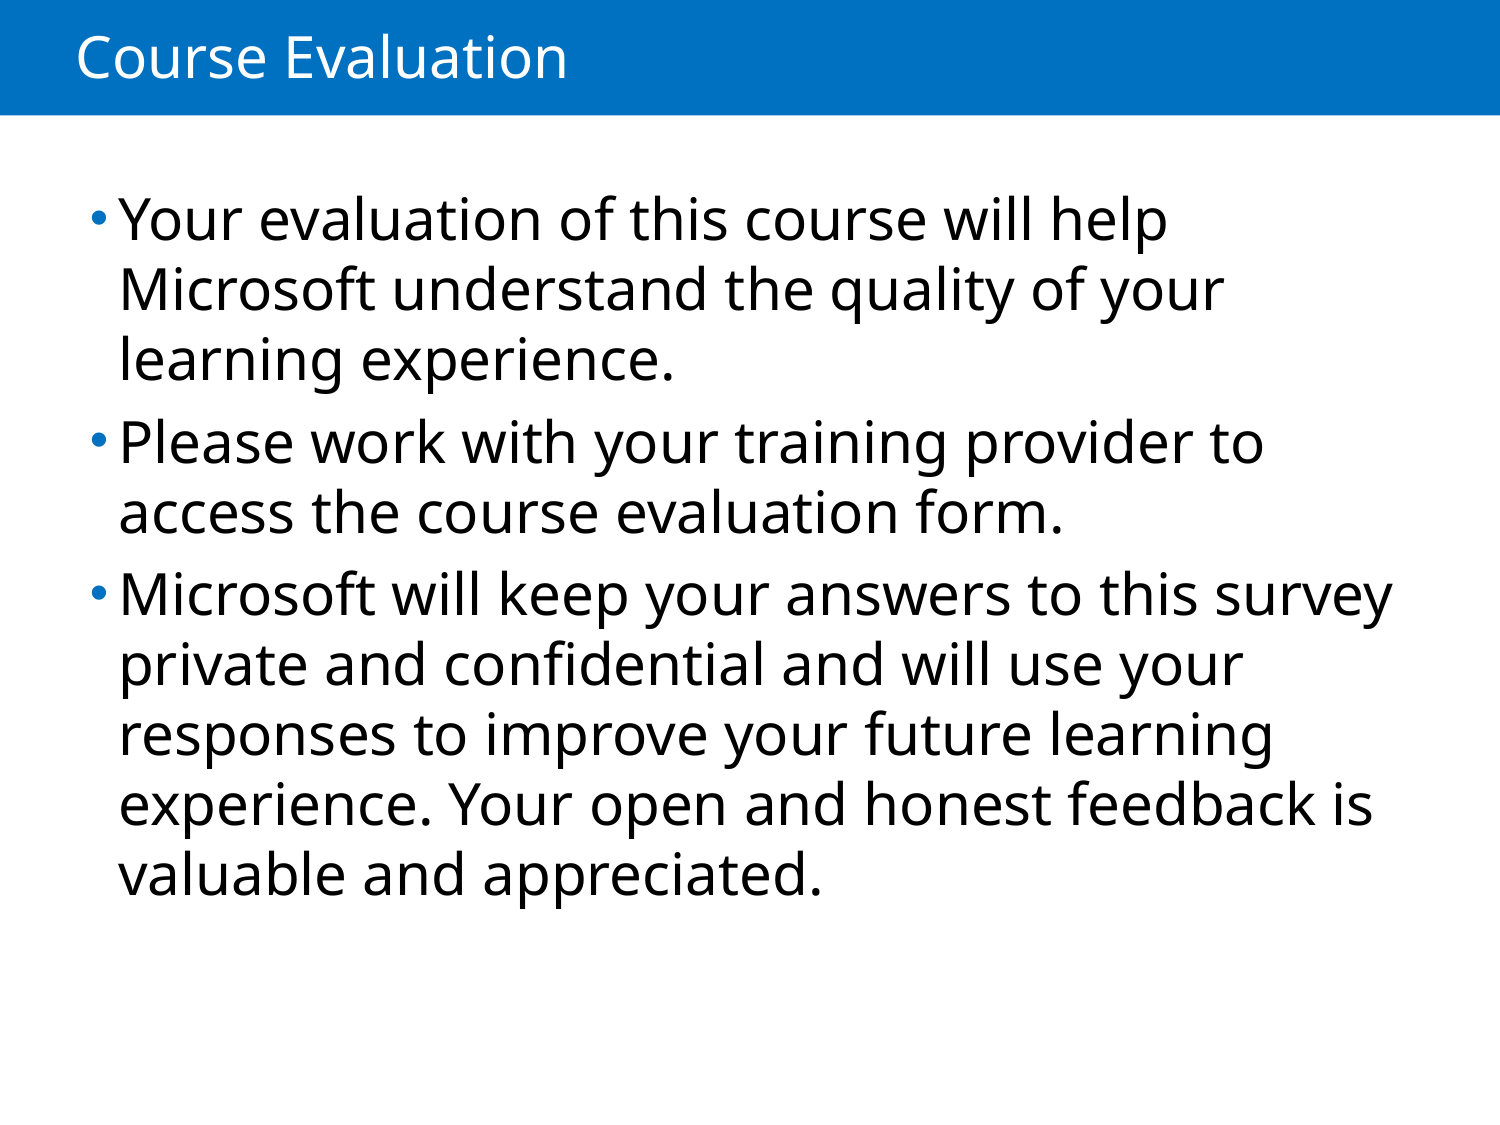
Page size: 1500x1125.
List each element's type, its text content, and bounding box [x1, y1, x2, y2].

text_box Your evaluation of this course will help Microsoft understand the quality of your learning experience. Please work with your training provider to access the course evaluation form. Microsoft will keep your answers to this survey private and confidential and will use your responses to improve your future learning experience. Your open and honest feedback is valuable and appreciated. [74, 174, 1425, 1013]
title Course Evaluation [75, 0, 1351, 122]
